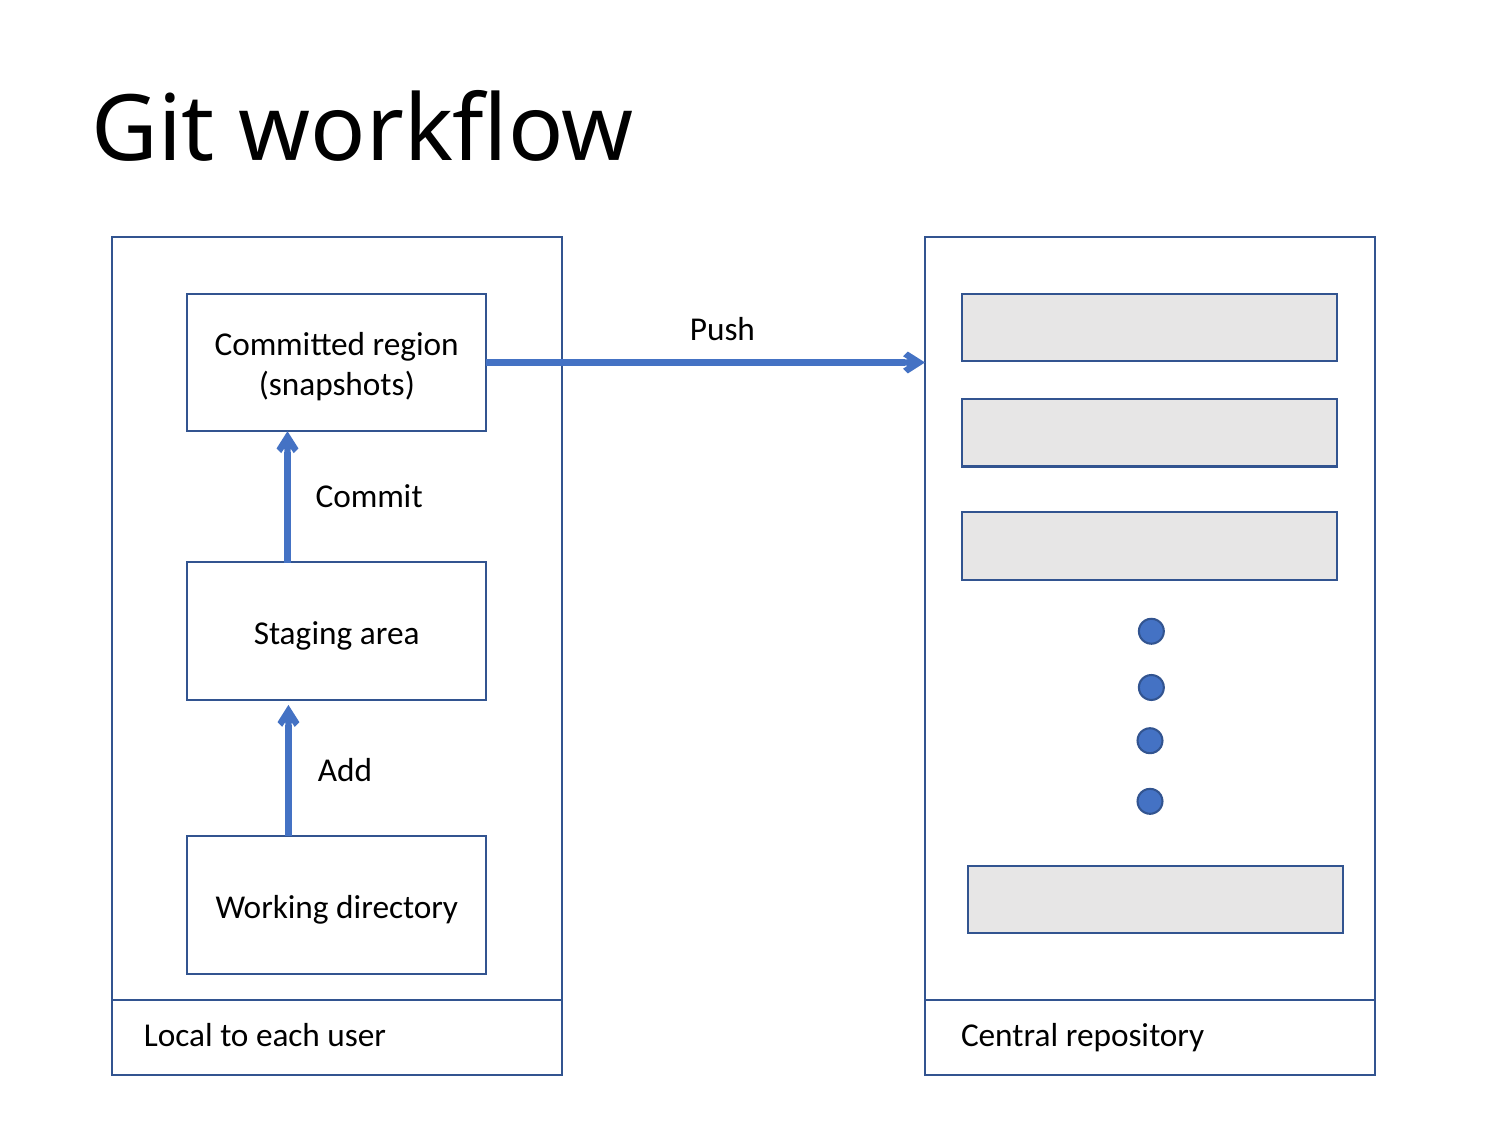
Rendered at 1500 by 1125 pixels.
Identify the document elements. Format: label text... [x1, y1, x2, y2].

title Git workflow [76, 62, 1427, 200]
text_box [112, 237, 1375, 1075]
